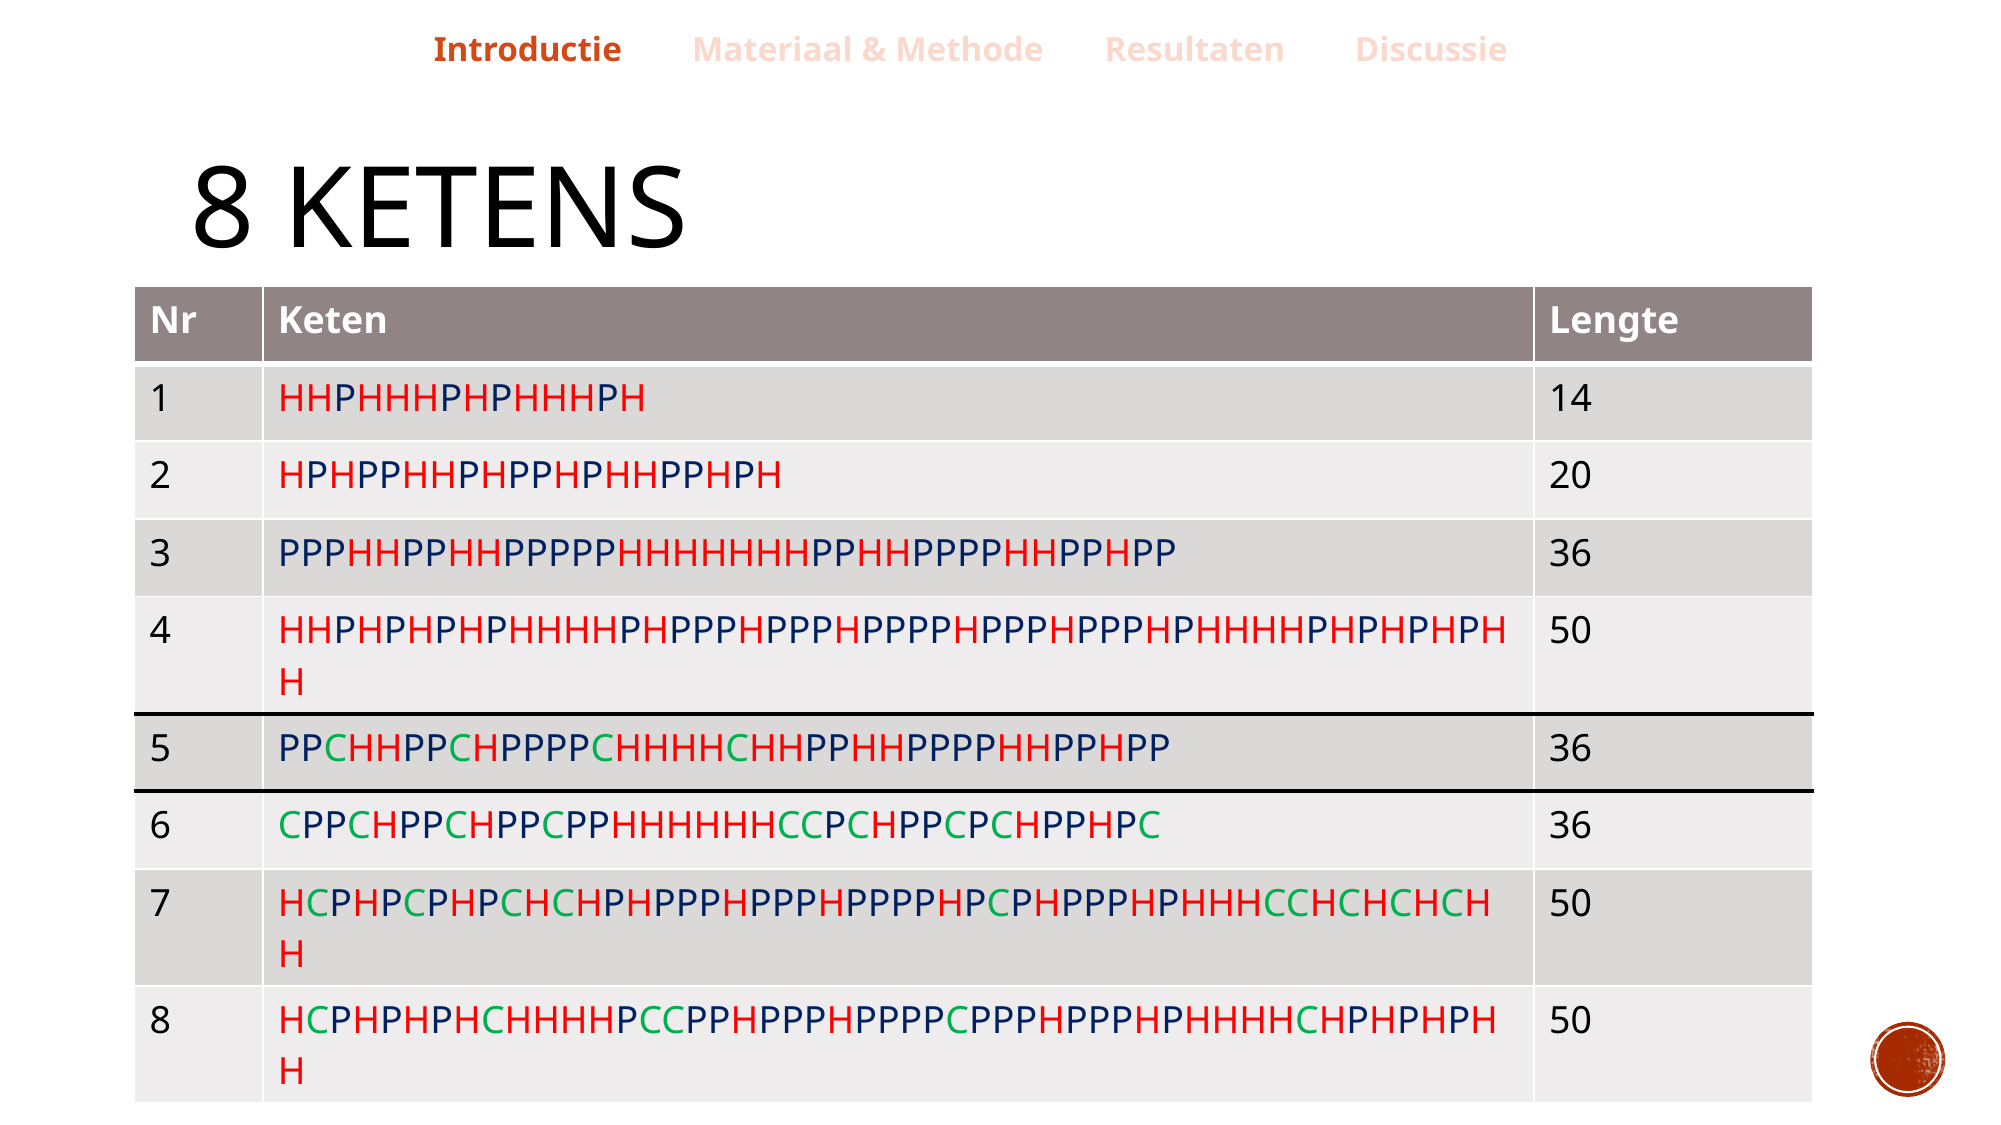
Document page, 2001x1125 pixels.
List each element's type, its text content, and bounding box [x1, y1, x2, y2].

table_cell 50 [1535, 597, 1812, 712]
table_cell 36 [1535, 793, 1812, 868]
table_cell 2 [135, 442, 262, 518]
table_cell 36 [1535, 520, 1812, 596]
table_cell 6 [135, 793, 262, 868]
table_cell 4 [135, 597, 262, 712]
table_cell 50 [1535, 987, 1812, 1102]
title 8 ketens [175, 79, 1826, 344]
text_box Introductie Materiaal & Methode Resultaten Discussie [68, 20, 1883, 76]
table_header Keten [264, 287, 1533, 361]
table_cell HPHPPHHPHPPHPHHPPHPH [264, 442, 1533, 518]
table_header Lengte [1535, 287, 1812, 361]
table_cell HHPHPHPHPHHHHPHPPPHPPPHPPPPHPPPHPPPHPHHHHPHPHPHPHH [264, 597, 1533, 712]
table_cell PPPHHPPHHPPPPPHHHHHHHPPHHPPPPHHPPHPP [264, 520, 1533, 596]
table_cell 3 [135, 520, 262, 596]
table_cell 7 [135, 870, 262, 985]
table_cell HCPHPHPHCHHHHPCCPPHPPPHPPPPCPPPHPPPHPHHHHCHPHPHPHH [264, 987, 1533, 1102]
table_cell 8 [135, 987, 262, 1102]
table_cell 14 [1535, 367, 1812, 440]
table_cell CPPCHPPCHPPCPPHHHHHHCCPCHPPCPCHPPHPC [264, 793, 1533, 868]
table_cell 20 [1535, 442, 1812, 518]
table_cell HCPHPCPHPCHCHPHPPPHPPPHPPPPHPCPHPPPHPHHHCCHCHCHCHH [264, 870, 1533, 985]
table_cell 5 [135, 716, 262, 789]
table_cell HHPHHHPHPHHHPH [264, 367, 1533, 440]
table_cell 36 [1535, 716, 1812, 789]
table_cell PPCHHPPCHPPPPCHHHHCHHPPHHPPPPHHPPHPP [264, 716, 1533, 789]
table_cell 1 [135, 367, 262, 440]
table_cell 50 [1535, 870, 1812, 985]
table_header Nr [135, 287, 262, 361]
